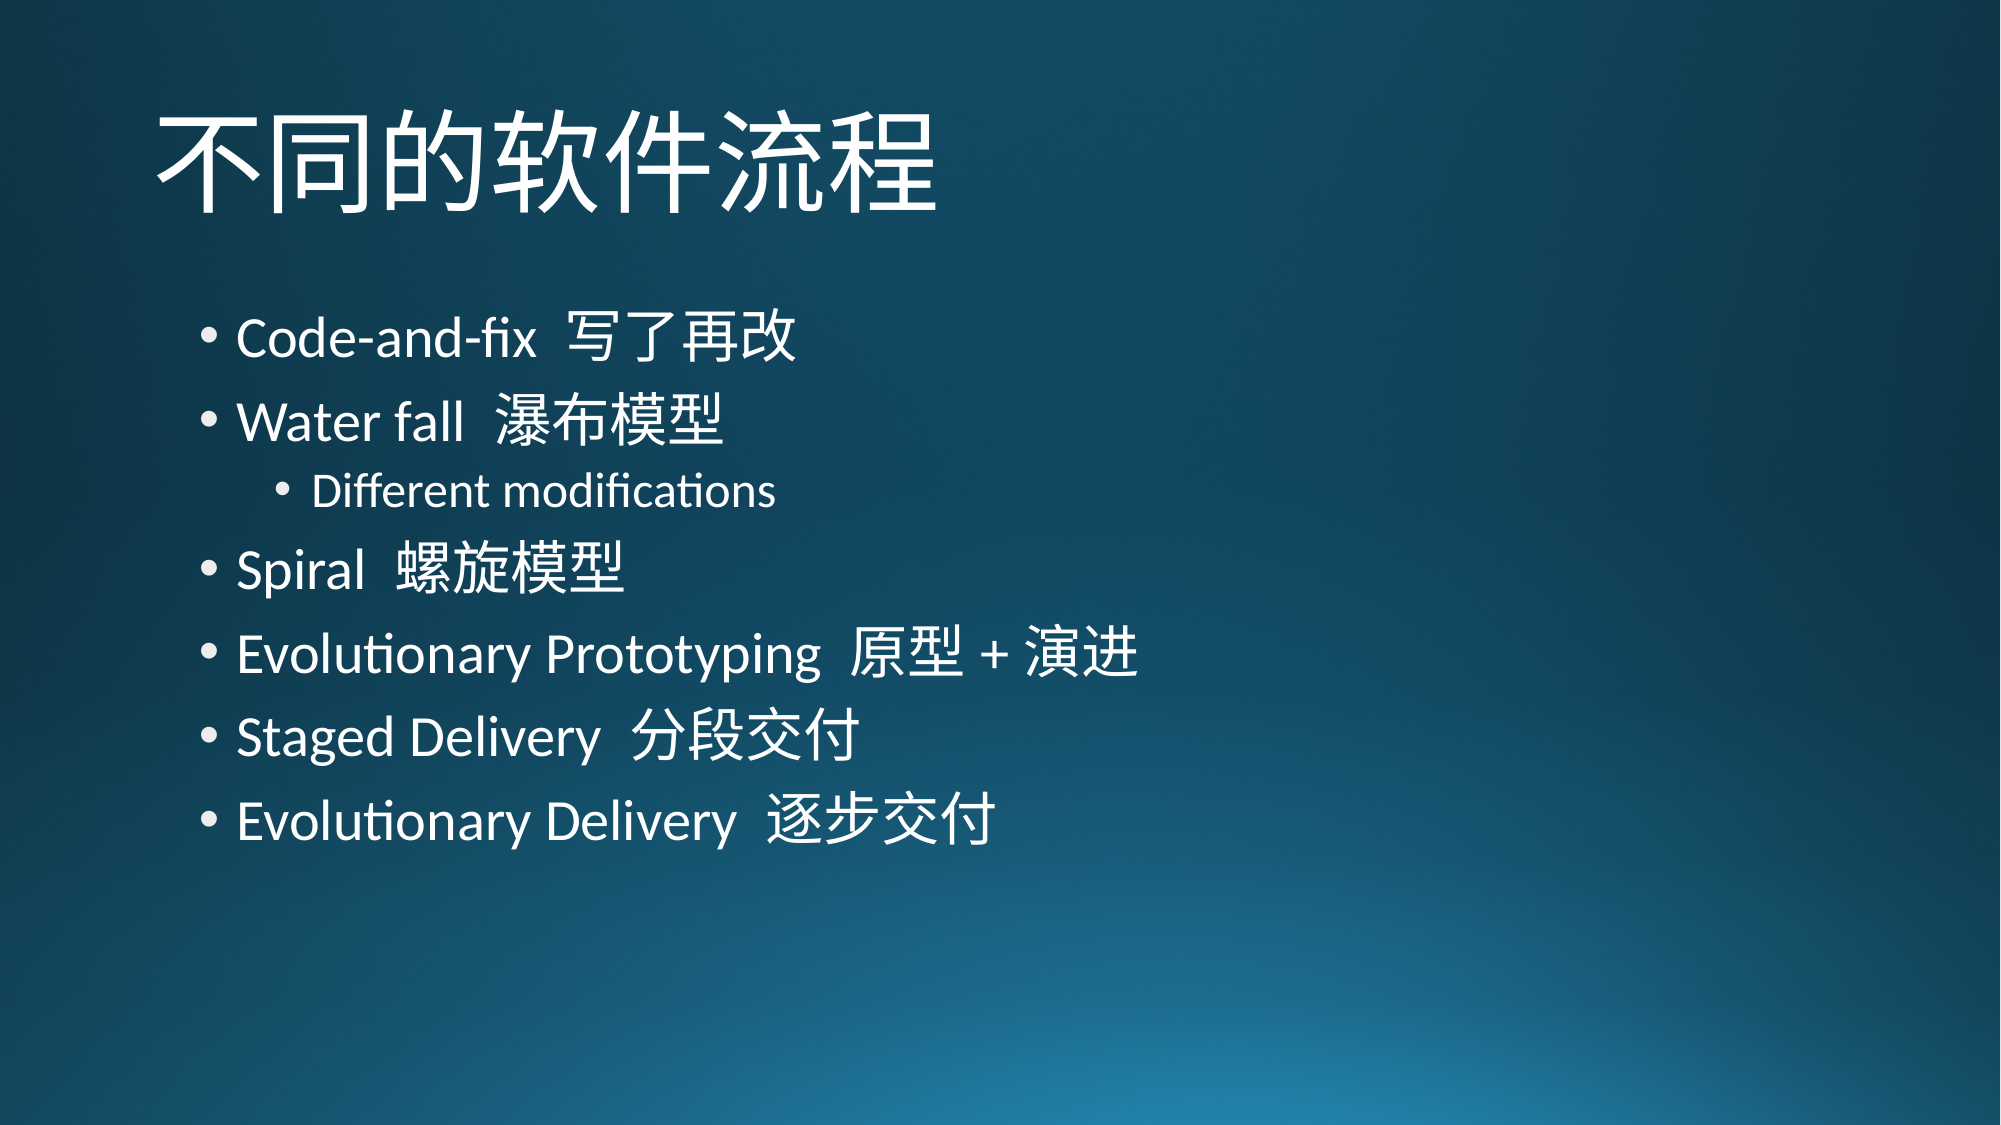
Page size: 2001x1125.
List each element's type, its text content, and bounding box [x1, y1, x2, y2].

title 不同的软件流程 [137, 59, 1863, 278]
list Code-and-fix 写了再改 Water fall 瀑布模型 Different modifications Spiral 螺旋模型 Evolutionary Prototyping 原型+演进 Staged Delivery 分段交付 Evolutionary Delivery 逐步交付 [183, 299, 1863, 1014]
picture [0, 0, 2001, 1125]
